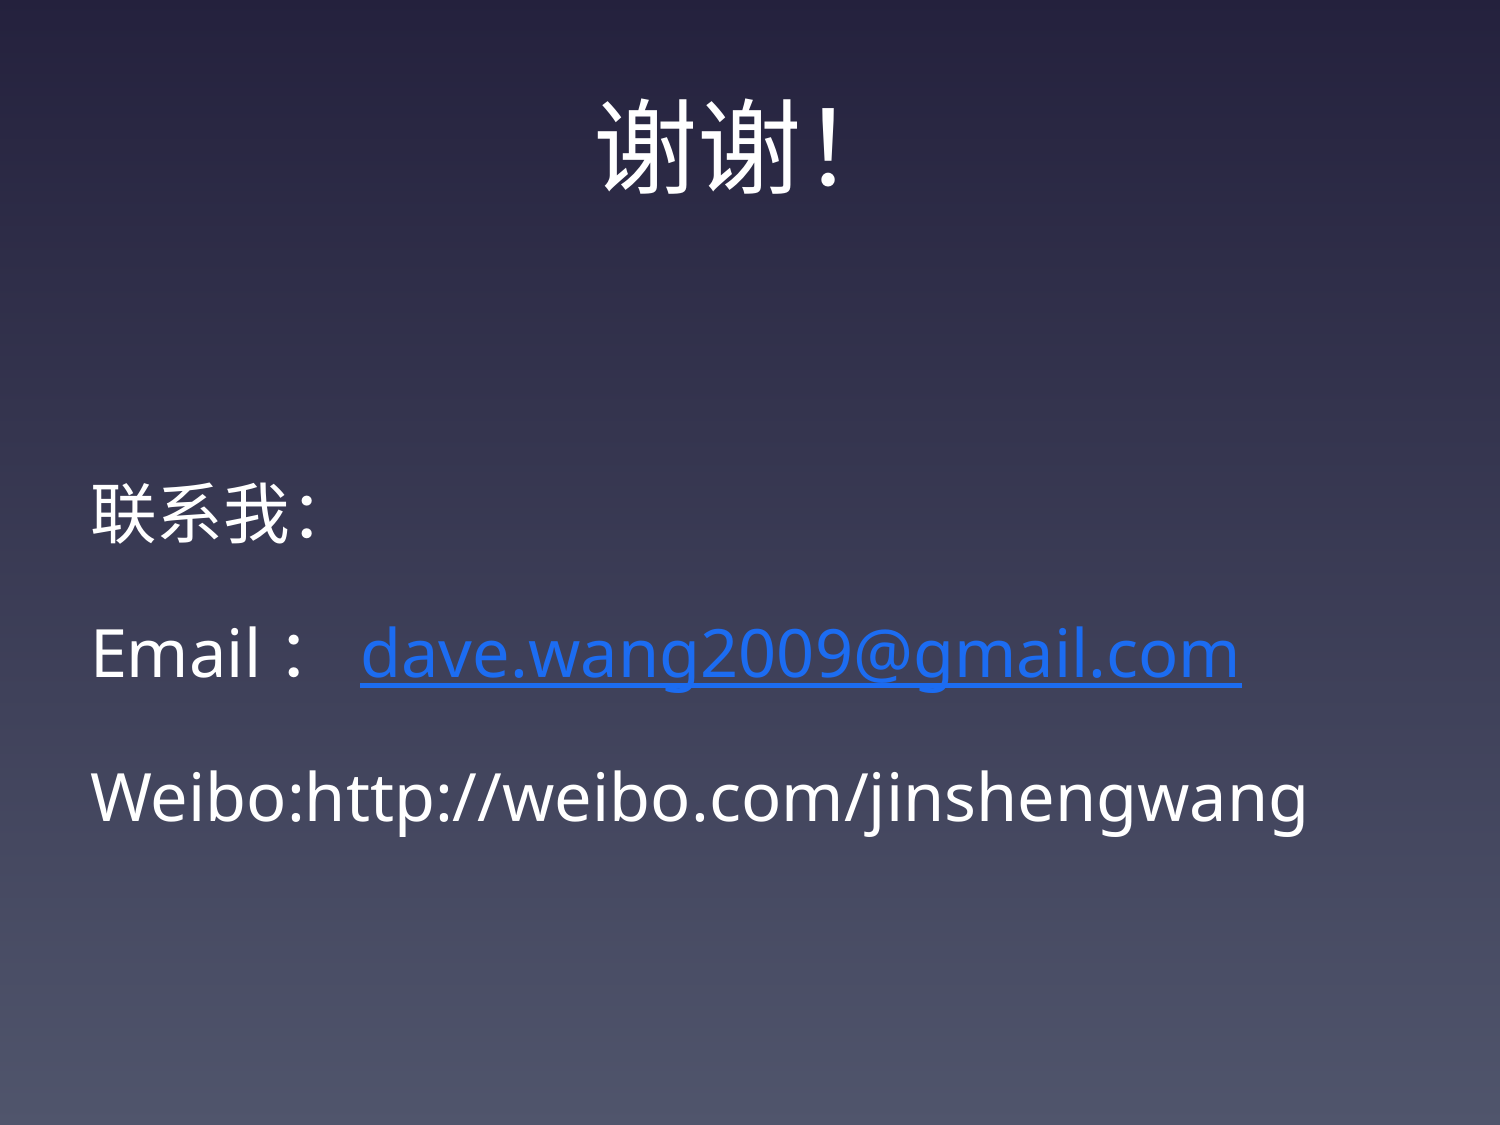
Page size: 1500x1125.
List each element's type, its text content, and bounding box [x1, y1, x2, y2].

title 谢谢！ [75, 75, 1425, 262]
list 联系我： Email：dave.wang2009@gmail.com Weibo:http://weibo.com/jinshengwang [75, 262, 1425, 1005]
